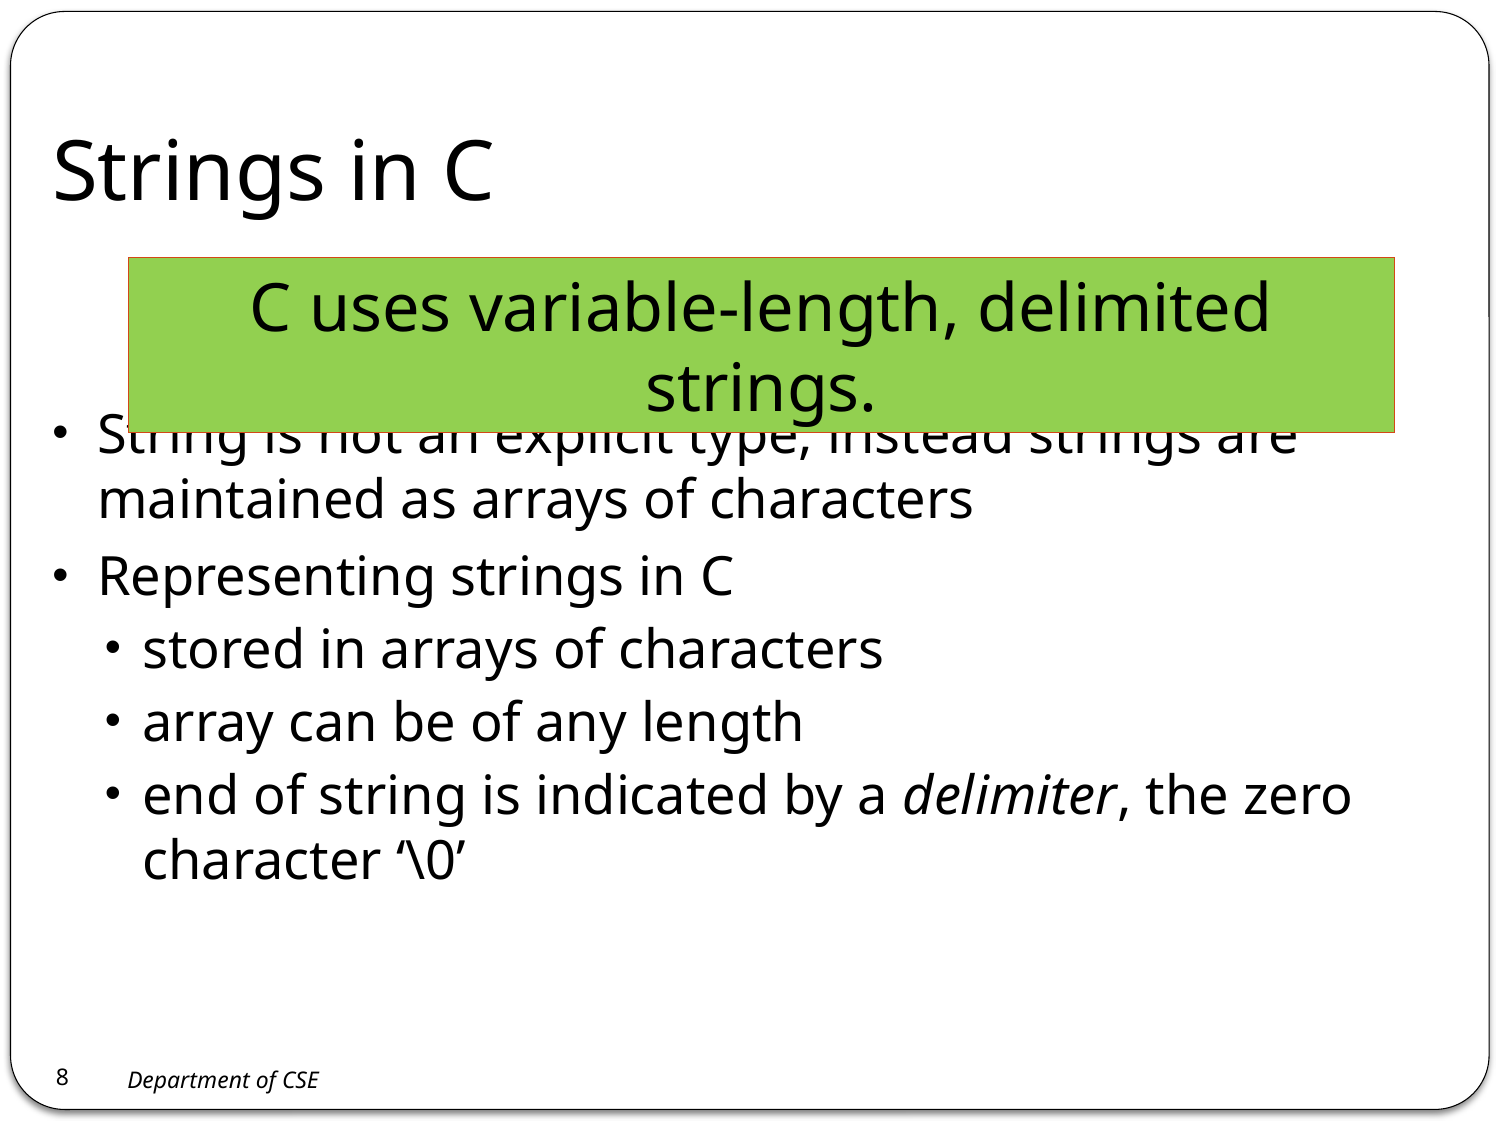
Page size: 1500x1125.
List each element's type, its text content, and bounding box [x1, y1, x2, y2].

text_box C uses variable-length, delimited strings. [128, 257, 1395, 433]
title Strings in C [37, 45, 1463, 233]
list String is not an explicit type, instead strings are maintained as arrays of characters Representing strings in C stored in arrays of characters array can be of any length end of string is indicated by a delimiter, the zero character ‘\0’ [37, 237, 1463, 988]
footer Department of CSE [112, 1062, 763, 1100]
slide_number 8 [24, 1050, 100, 1107]
